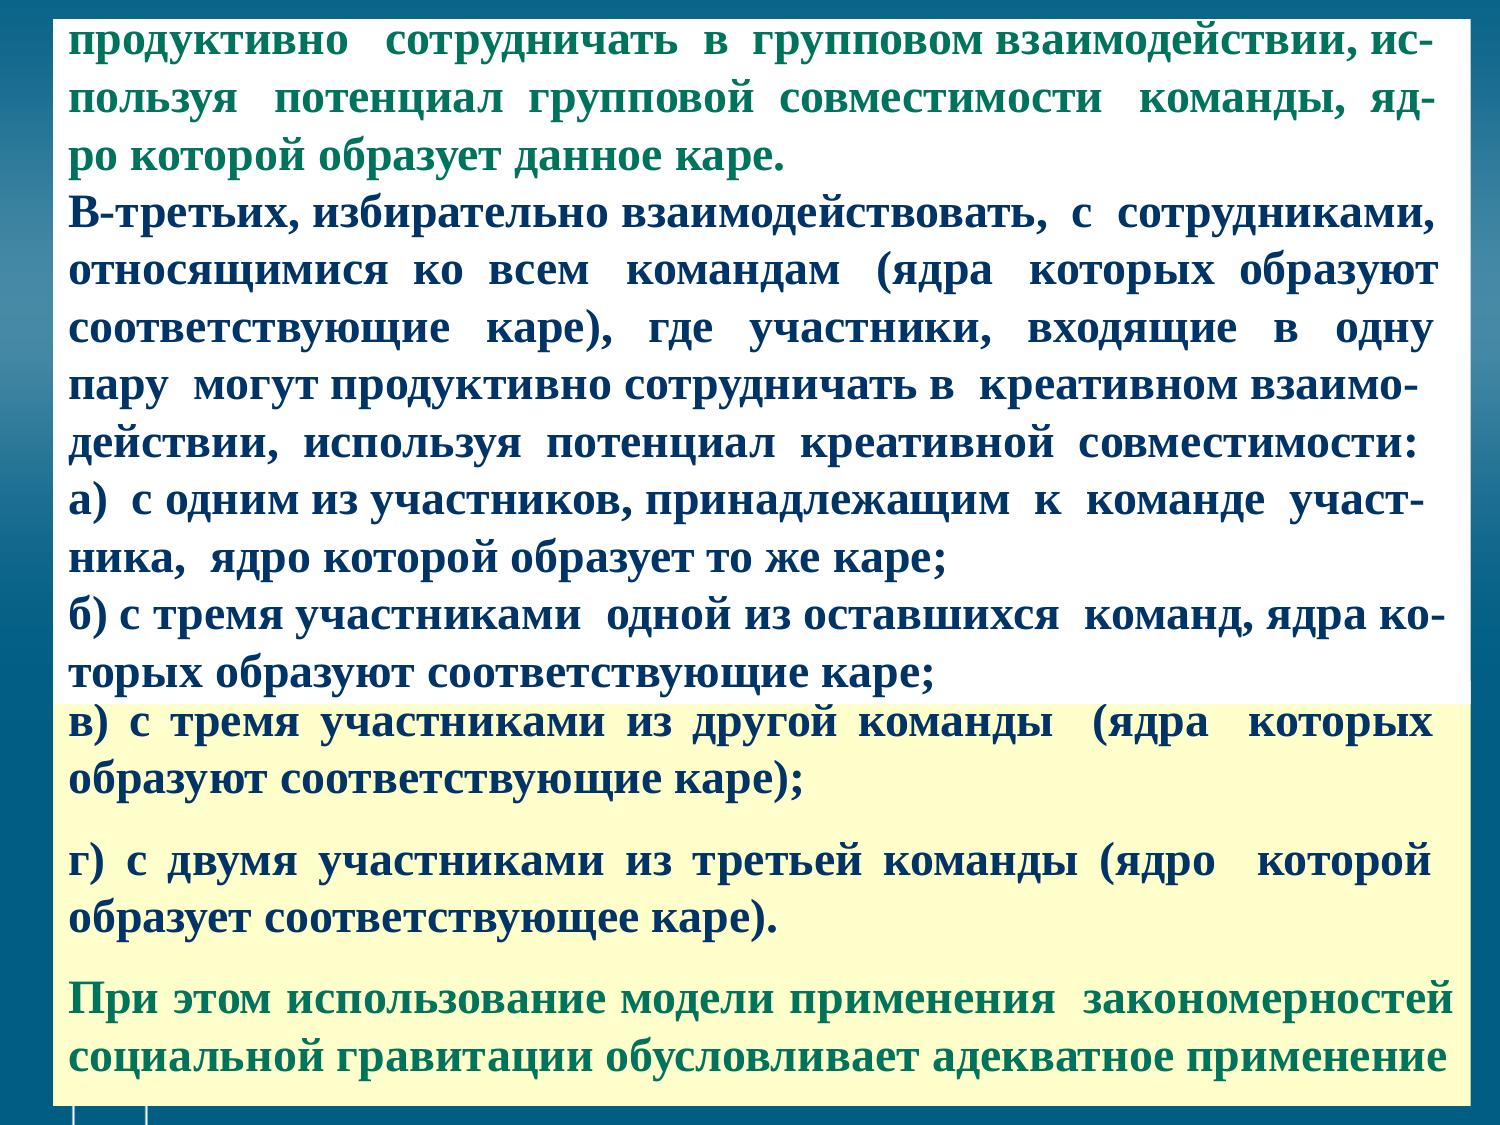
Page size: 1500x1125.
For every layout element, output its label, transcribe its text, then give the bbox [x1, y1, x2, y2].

picture [0, 11, 1500, 578]
title продуктивно сотрудничать в групповом взаимодействии, ис-пользуя потенциал групповой совместимости команды, яд-ро которой образует данное каре. В-третьих, избирательно взаимодействовать, с сотрудниками, относящимися ко всем командам (ядра которых образуют соответствующие каре), где участники, входящие в одну пару могут продуктивно сотрудничать в креативном взаимо-действии, используя потенциал креативной совместимости: а) с одним из участников, принадлежащим к команде участ-ника, ядро которой образует то же каре; б) с тремя участниками одной из оставшихся команд, ядра ко-торых образуют соответствующие каре; [52, 18, 1471, 705]
list в) с тремя участниками из другой команды (ядра которых образуют соответствующие каре); г) с двумя участниками из третьей команды (ядро которой образует соответствующее каре). При этом использование модели применения закономерностей социальной гравитации обусловливает адекватное применение [52, 705, 1471, 1107]
